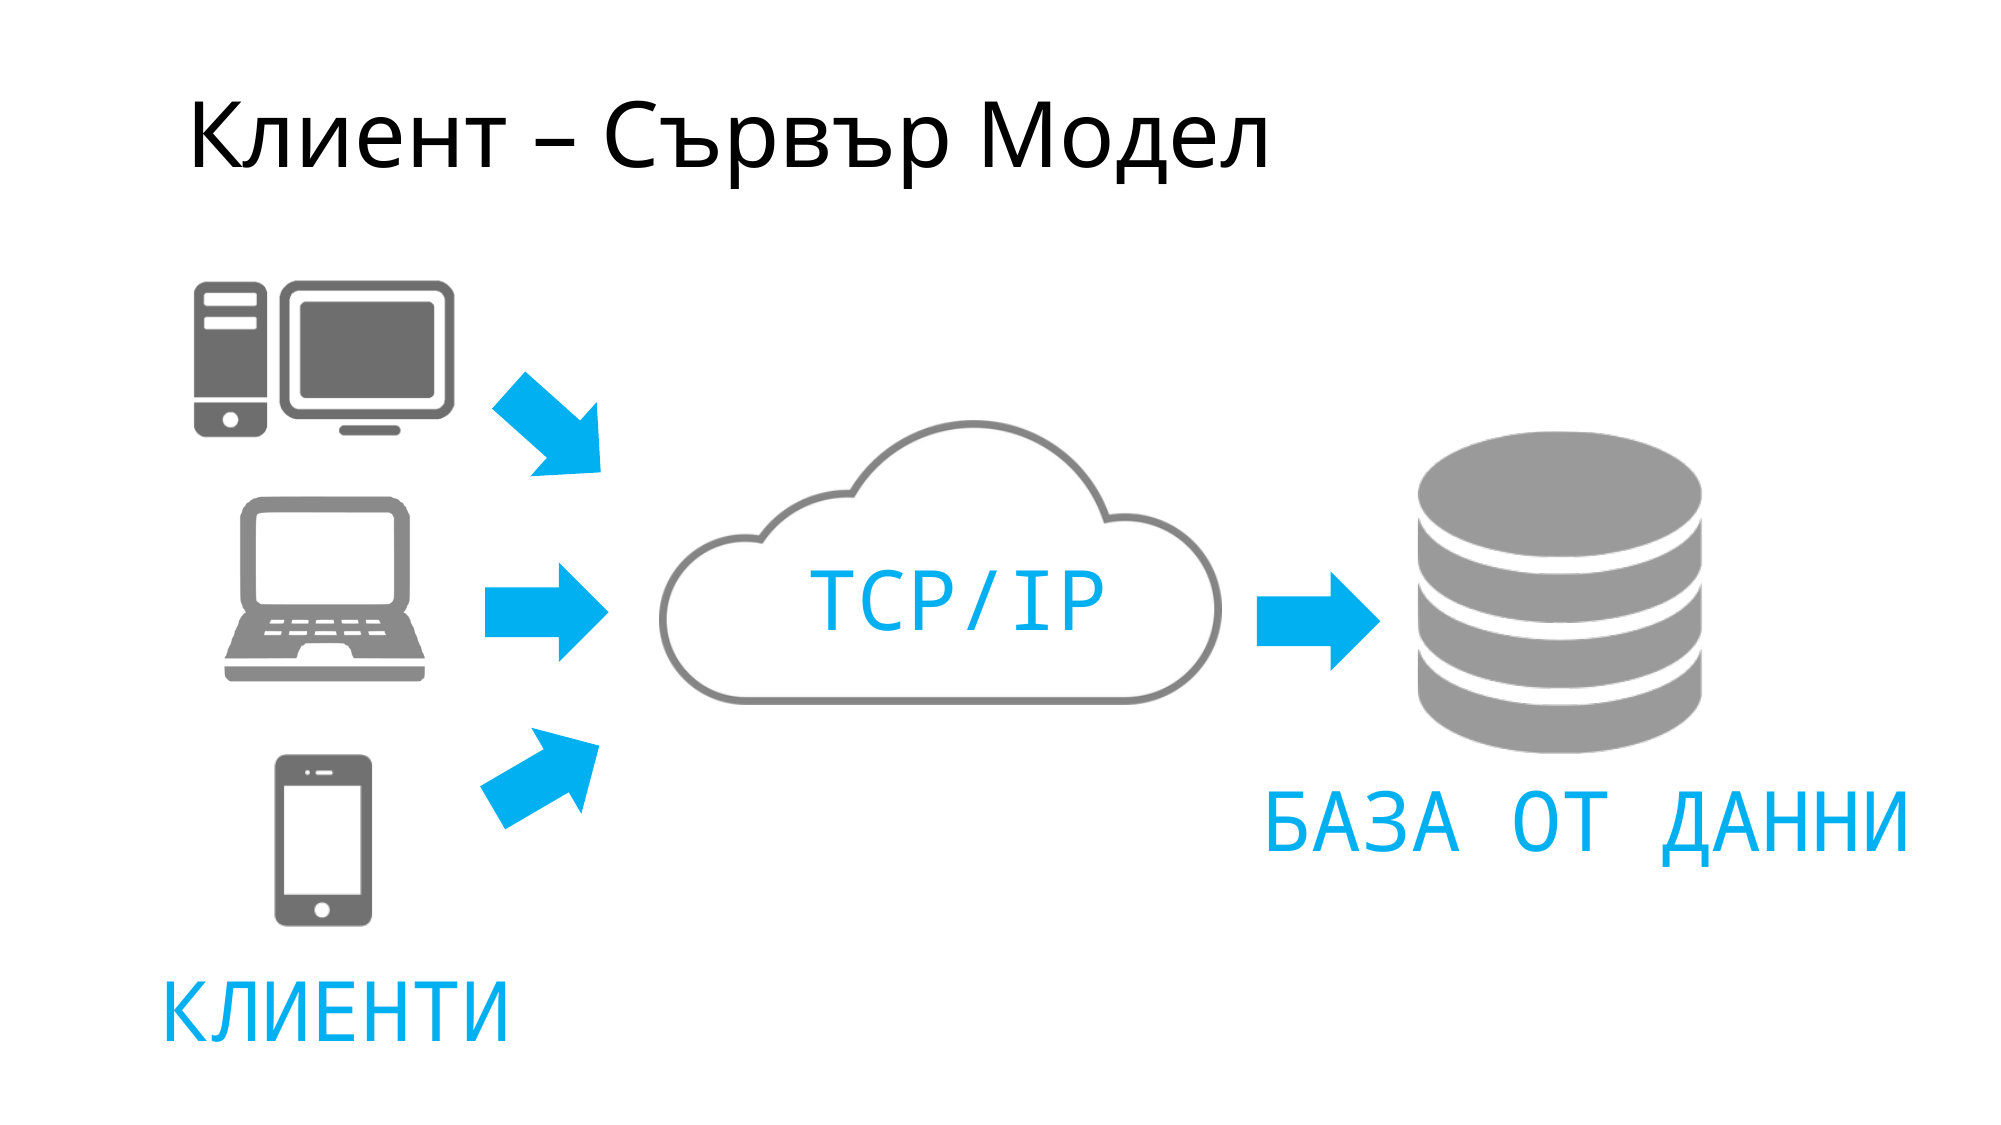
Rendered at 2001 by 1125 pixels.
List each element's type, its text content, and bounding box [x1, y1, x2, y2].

picture [236, 753, 412, 929]
text_box [484, 559, 611, 665]
picture [1398, 431, 1721, 754]
text_box КЛИЕНТИ [146, 951, 527, 1066]
text_box [478, 726, 601, 831]
text_box [490, 370, 602, 478]
picture [191, 224, 458, 689]
text_box [1255, 568, 1382, 674]
picture [659, 420, 1222, 705]
text_box БАЗА ОТ ДАННИ [1246, 760, 1926, 876]
title Клиент – Сървър Модел [171, 43, 1754, 233]
